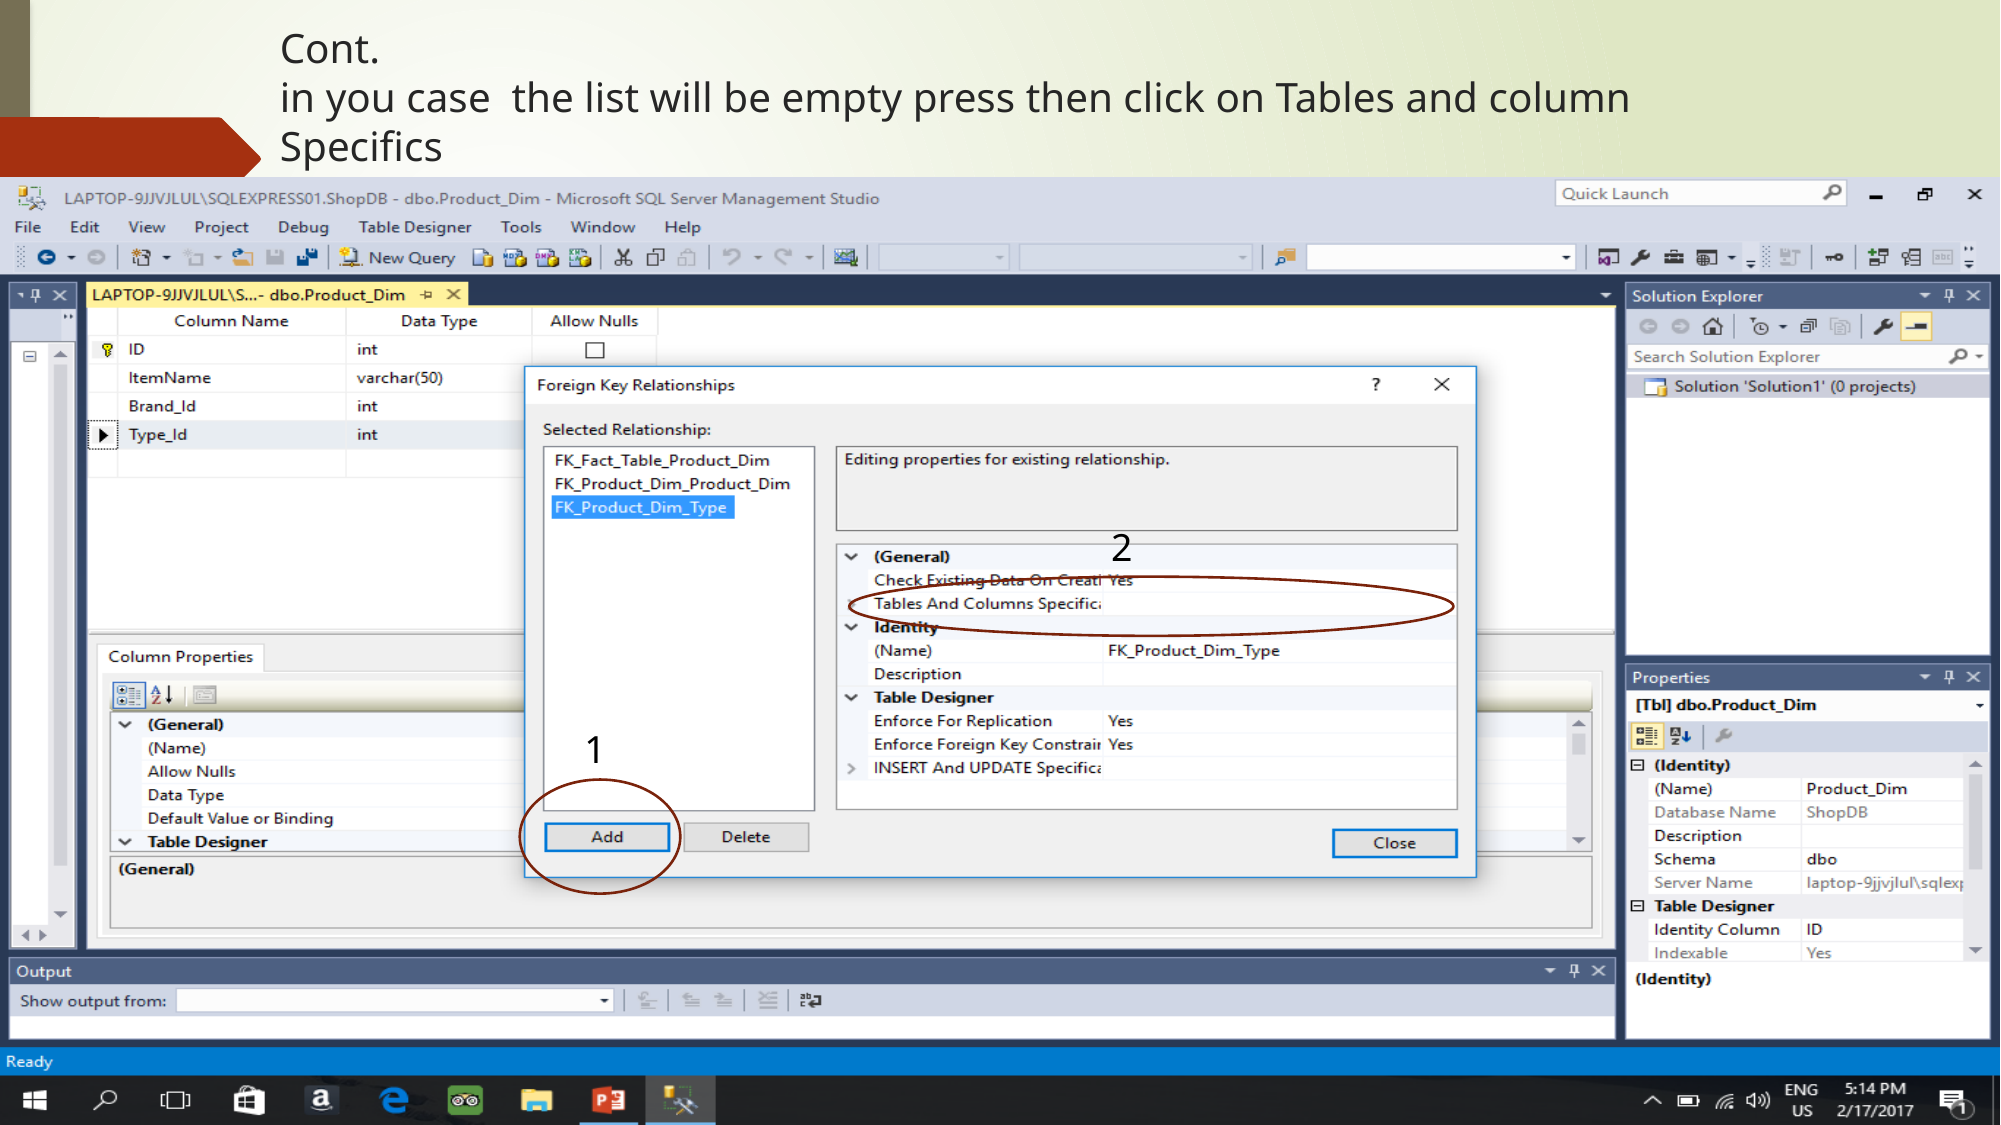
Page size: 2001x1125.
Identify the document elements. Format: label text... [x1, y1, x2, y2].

title Cont. in you case the list will be empty press then click on Tables and column Specifics [264, 15, 1727, 174]
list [0, 177, 2000, 1125]
